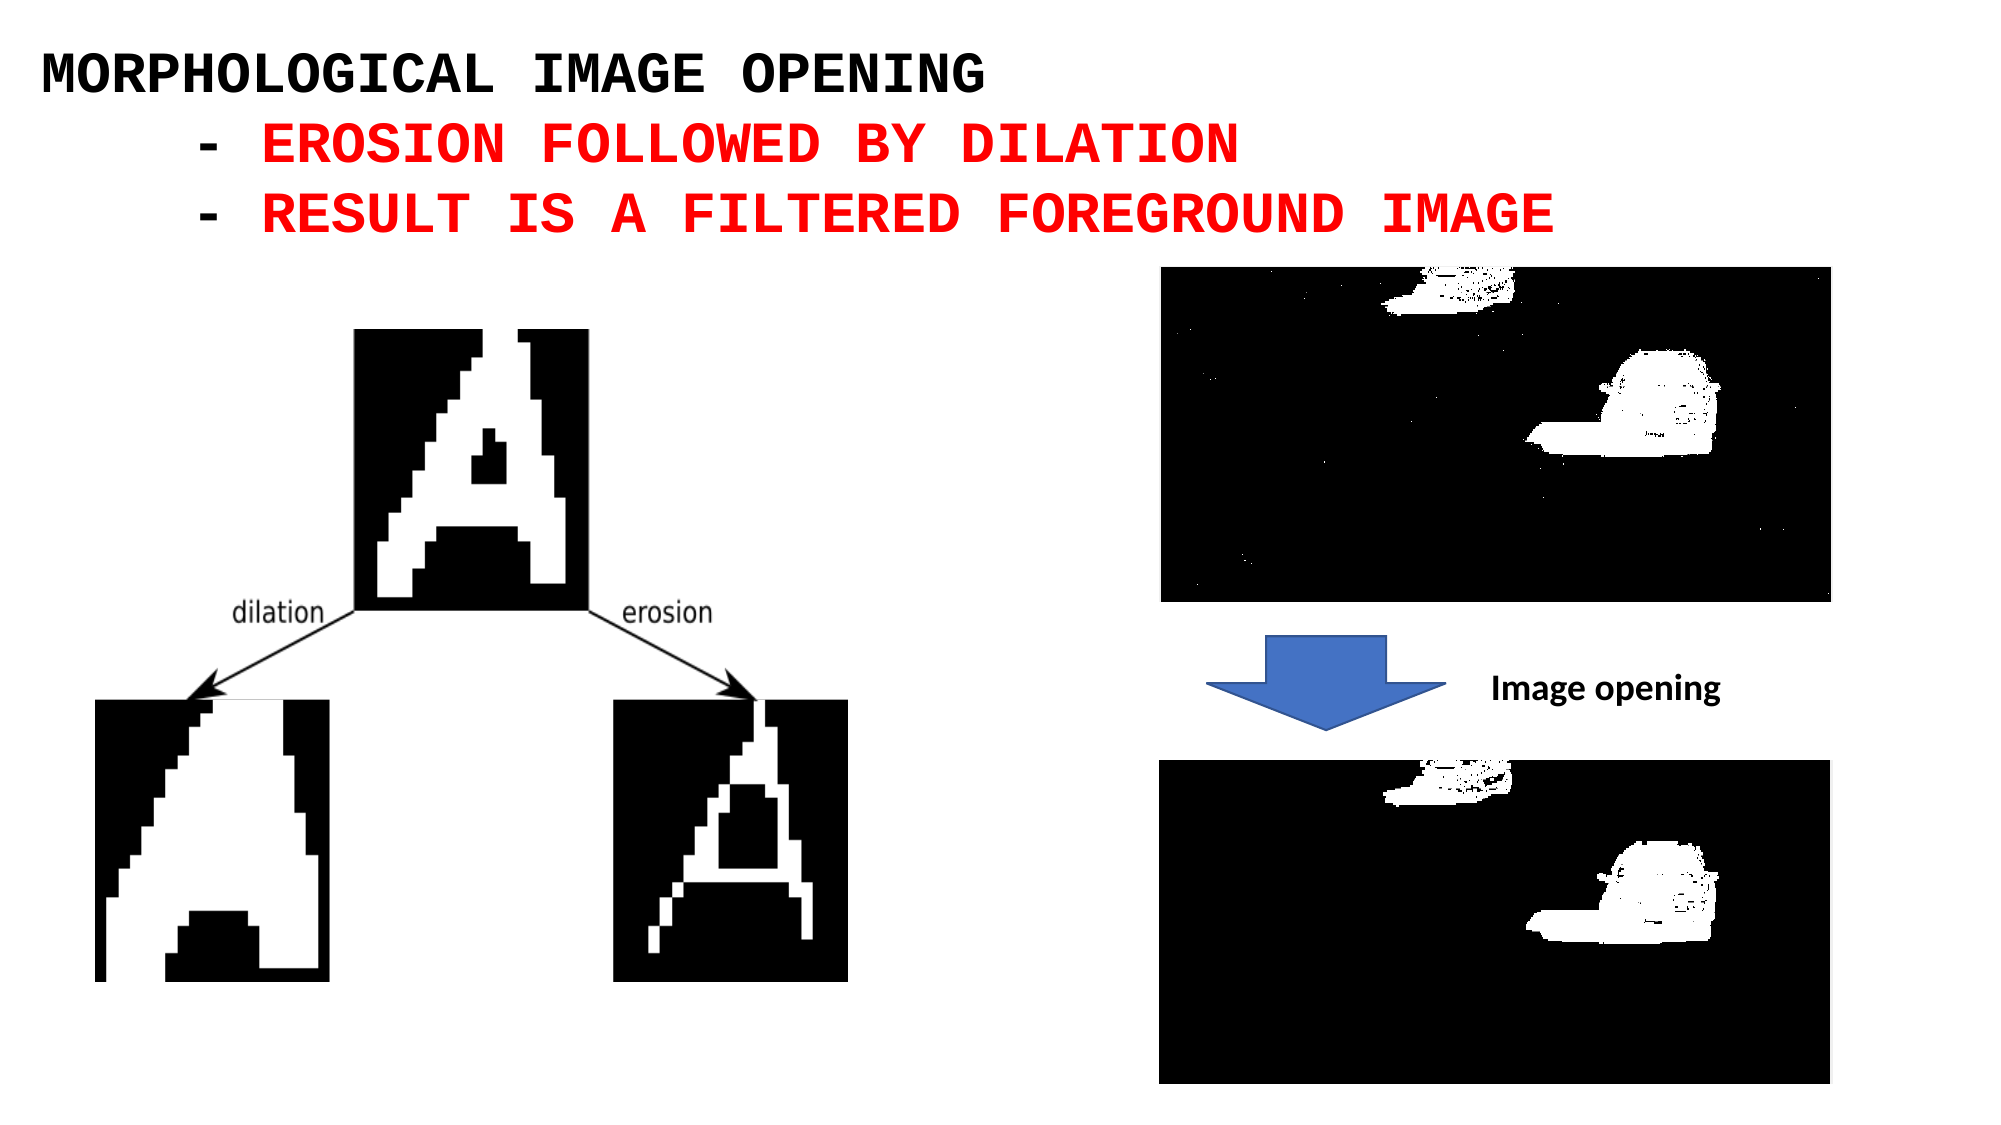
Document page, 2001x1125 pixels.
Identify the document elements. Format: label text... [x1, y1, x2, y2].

picture [95, 329, 848, 982]
picture [1159, 266, 1833, 602]
text_box Image opening [1476, 655, 1806, 715]
text_box [1205, 635, 1447, 732]
picture [1159, 760, 1833, 1084]
text_box MORPHOLOGICAL IMAGE OPENING - EROSION FOLLOWED BY DILATION - RESULT IS A FILTERED FOREGROUND IMAGE [26, 26, 1924, 462]
